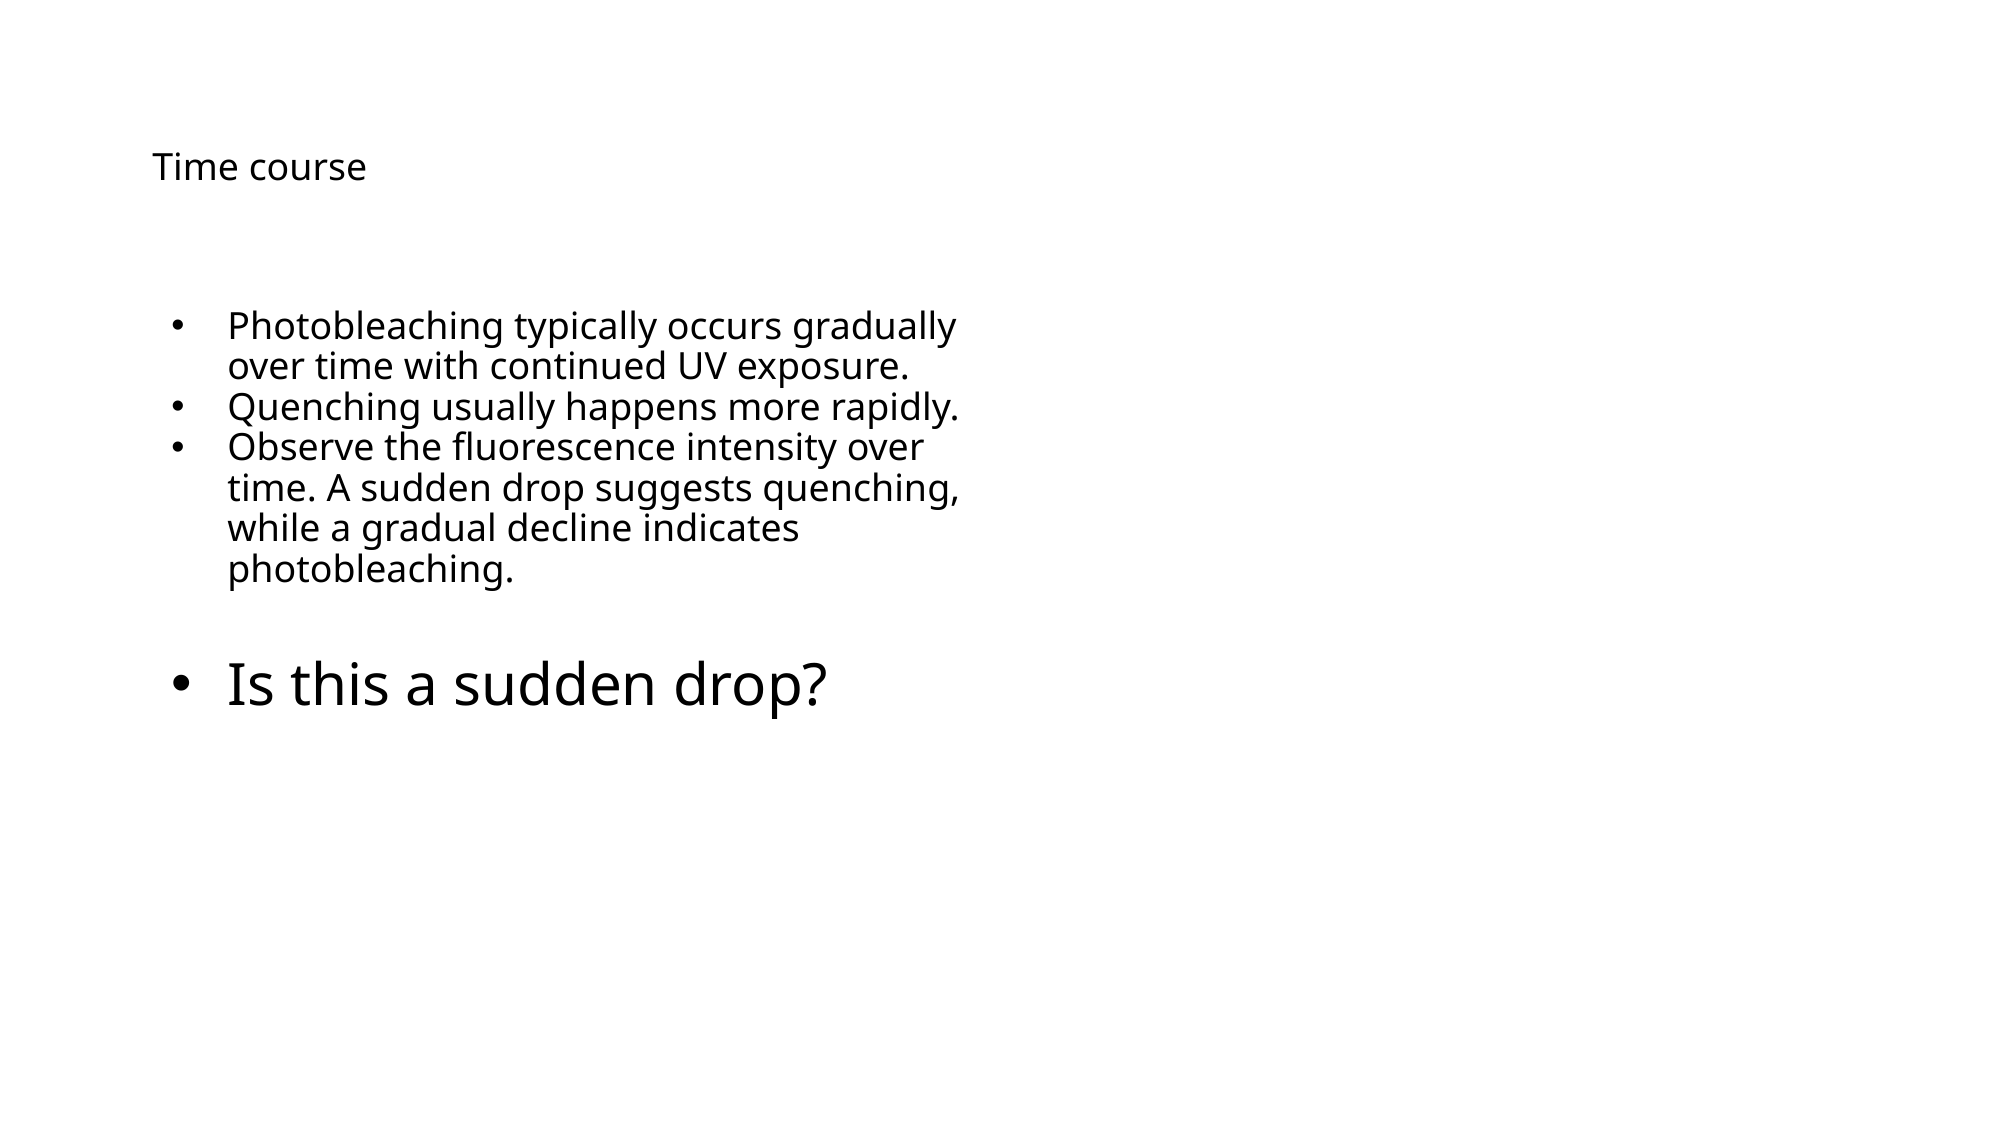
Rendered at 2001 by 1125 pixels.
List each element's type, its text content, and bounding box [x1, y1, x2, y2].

title Time course [137, 59, 1863, 278]
list Photobleaching typically occurs gradually over time with continued UV exposure. Quenching usually happens more rapidly. Observe the fluorescence intensity over time. A sudden drop suggests quenching, while a gradual decline indicates photobleaching. Is this a sudden drop? [137, 299, 983, 1014]
